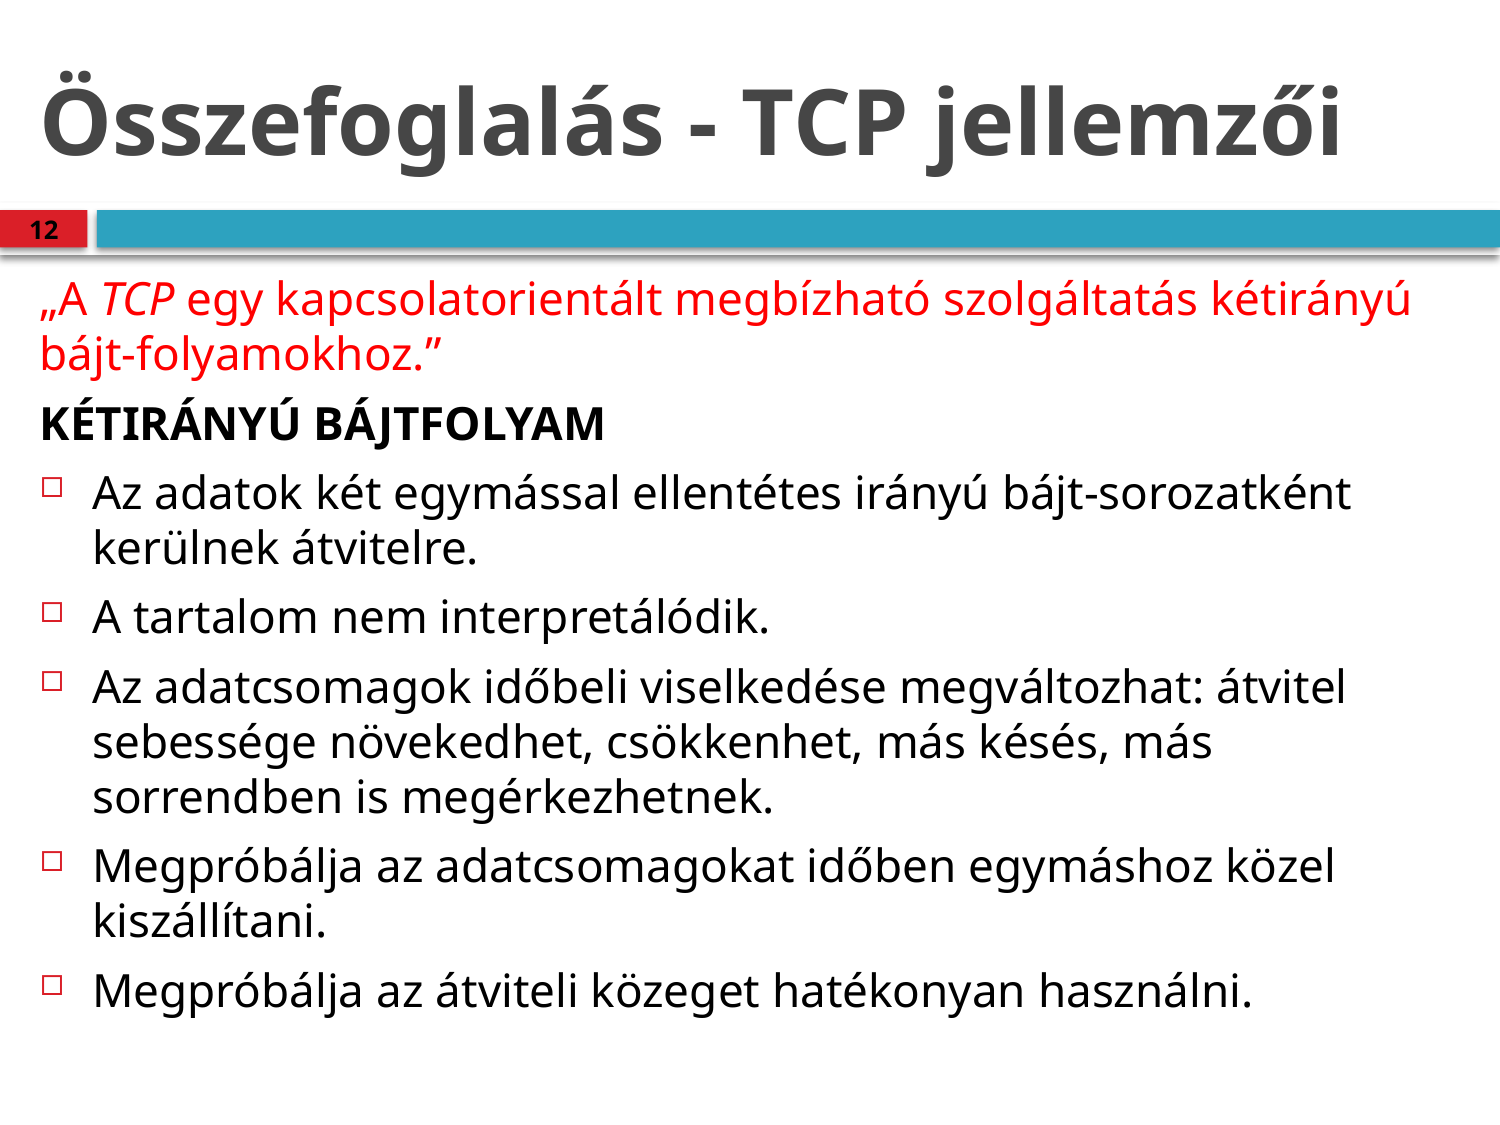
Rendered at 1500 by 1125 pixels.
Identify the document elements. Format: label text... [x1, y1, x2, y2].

slide_number 12 [0, 206, 88, 257]
list „A TCP egy kapcsolatorientált megbízható szolgáltatás kétirányú bájt-folyamokhoz.” Kétirányú bájtfolyam Az adatok két egymással ellentétes irányú bájt-sorozatként kerülnek átvitelre. A tartalom nem interpretálódik. Az adatcsomagok időbeli viselkedése megváltozhat: átvitel sebessége növekedhet, csökkenhet, más késés, más sorrendben is megérkezhetnek. Megpróbálja az adatcsomagokat időben egymáshoz közel kiszállítani. Megpróbálja az átviteli közeget hatékonyan használni. [24, 262, 1475, 1100]
title Összefoglalás - TCP jellemzői [24, 37, 1475, 200]
